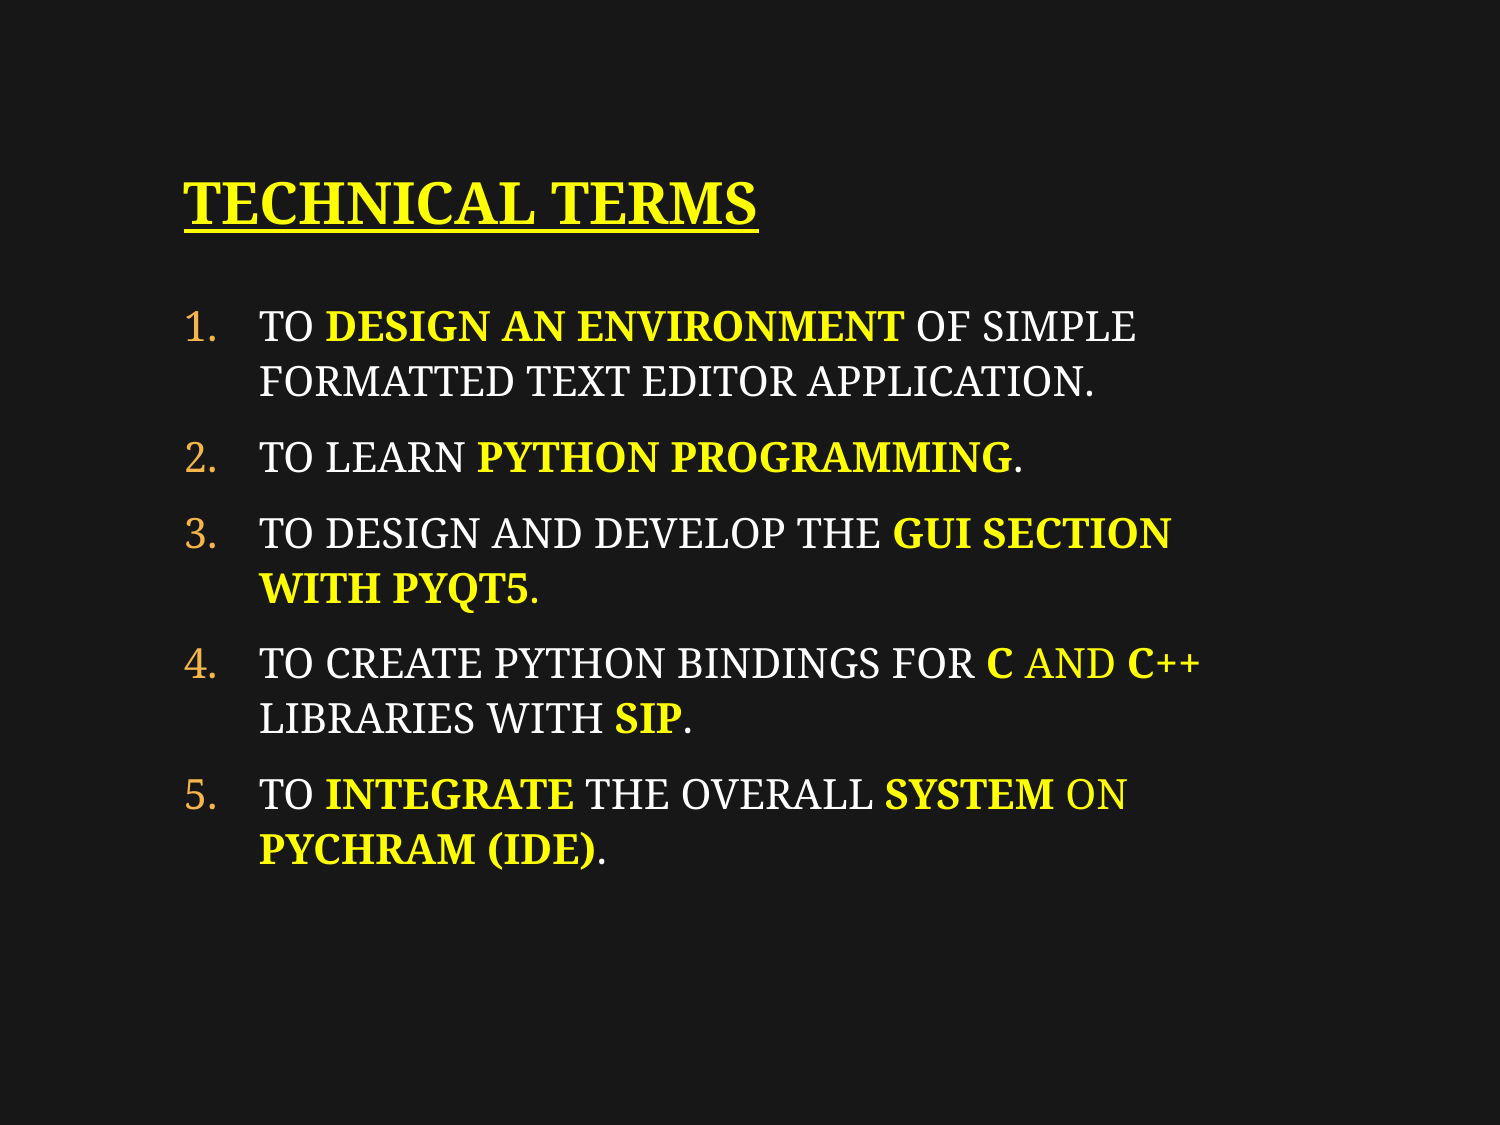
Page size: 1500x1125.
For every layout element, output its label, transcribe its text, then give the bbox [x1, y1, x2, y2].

text_box TECHNICAL TERMS [169, 158, 1250, 369]
text_box To design an environment of simple formatted text editor application. To learn python programming. To design and develop the GUI section with PyQt5. To create Python bindings for C and C++ libraries with SIP. To integrate the overall system on PyChram (IDE). [169, 287, 1234, 907]
